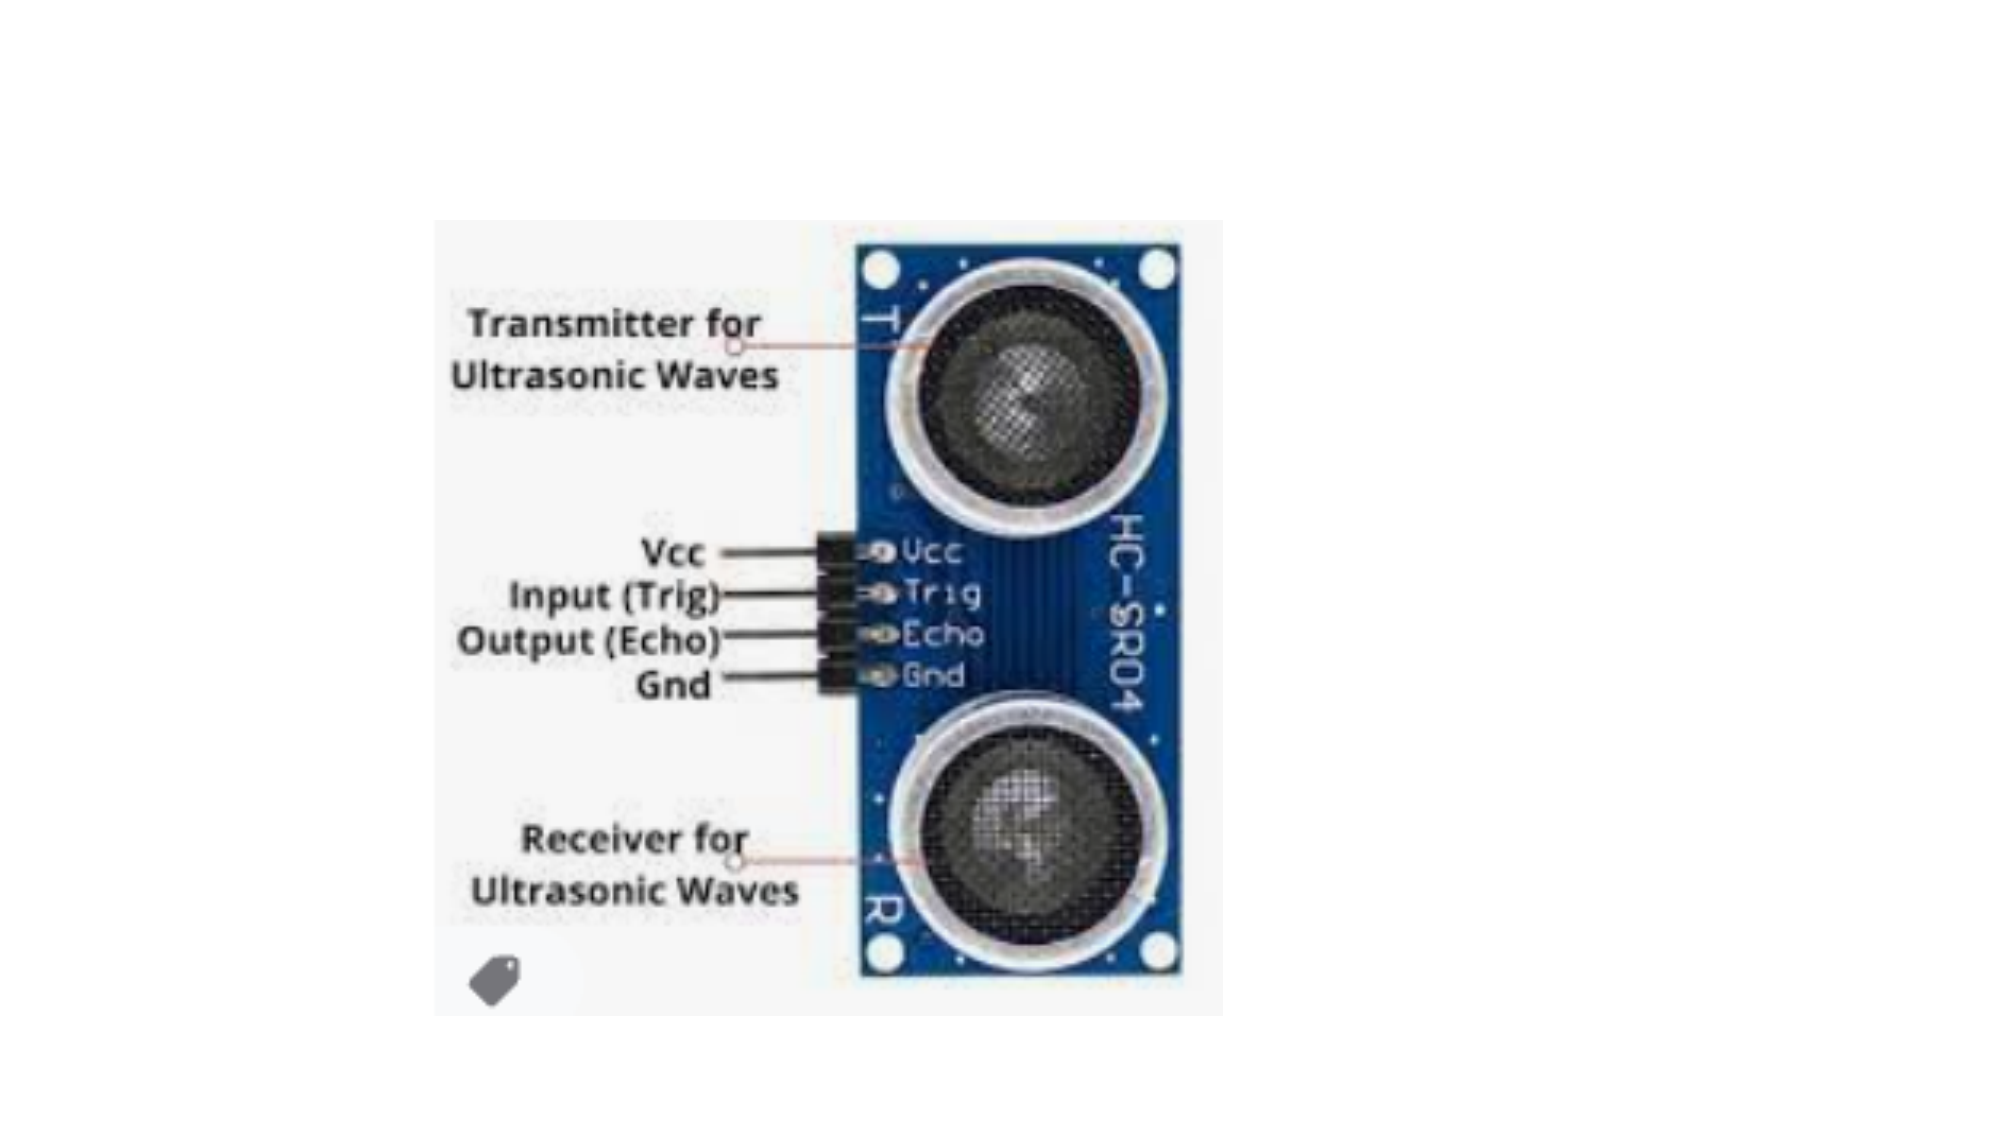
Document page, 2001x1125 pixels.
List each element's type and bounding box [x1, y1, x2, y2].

picture [423, 220, 1223, 1016]
